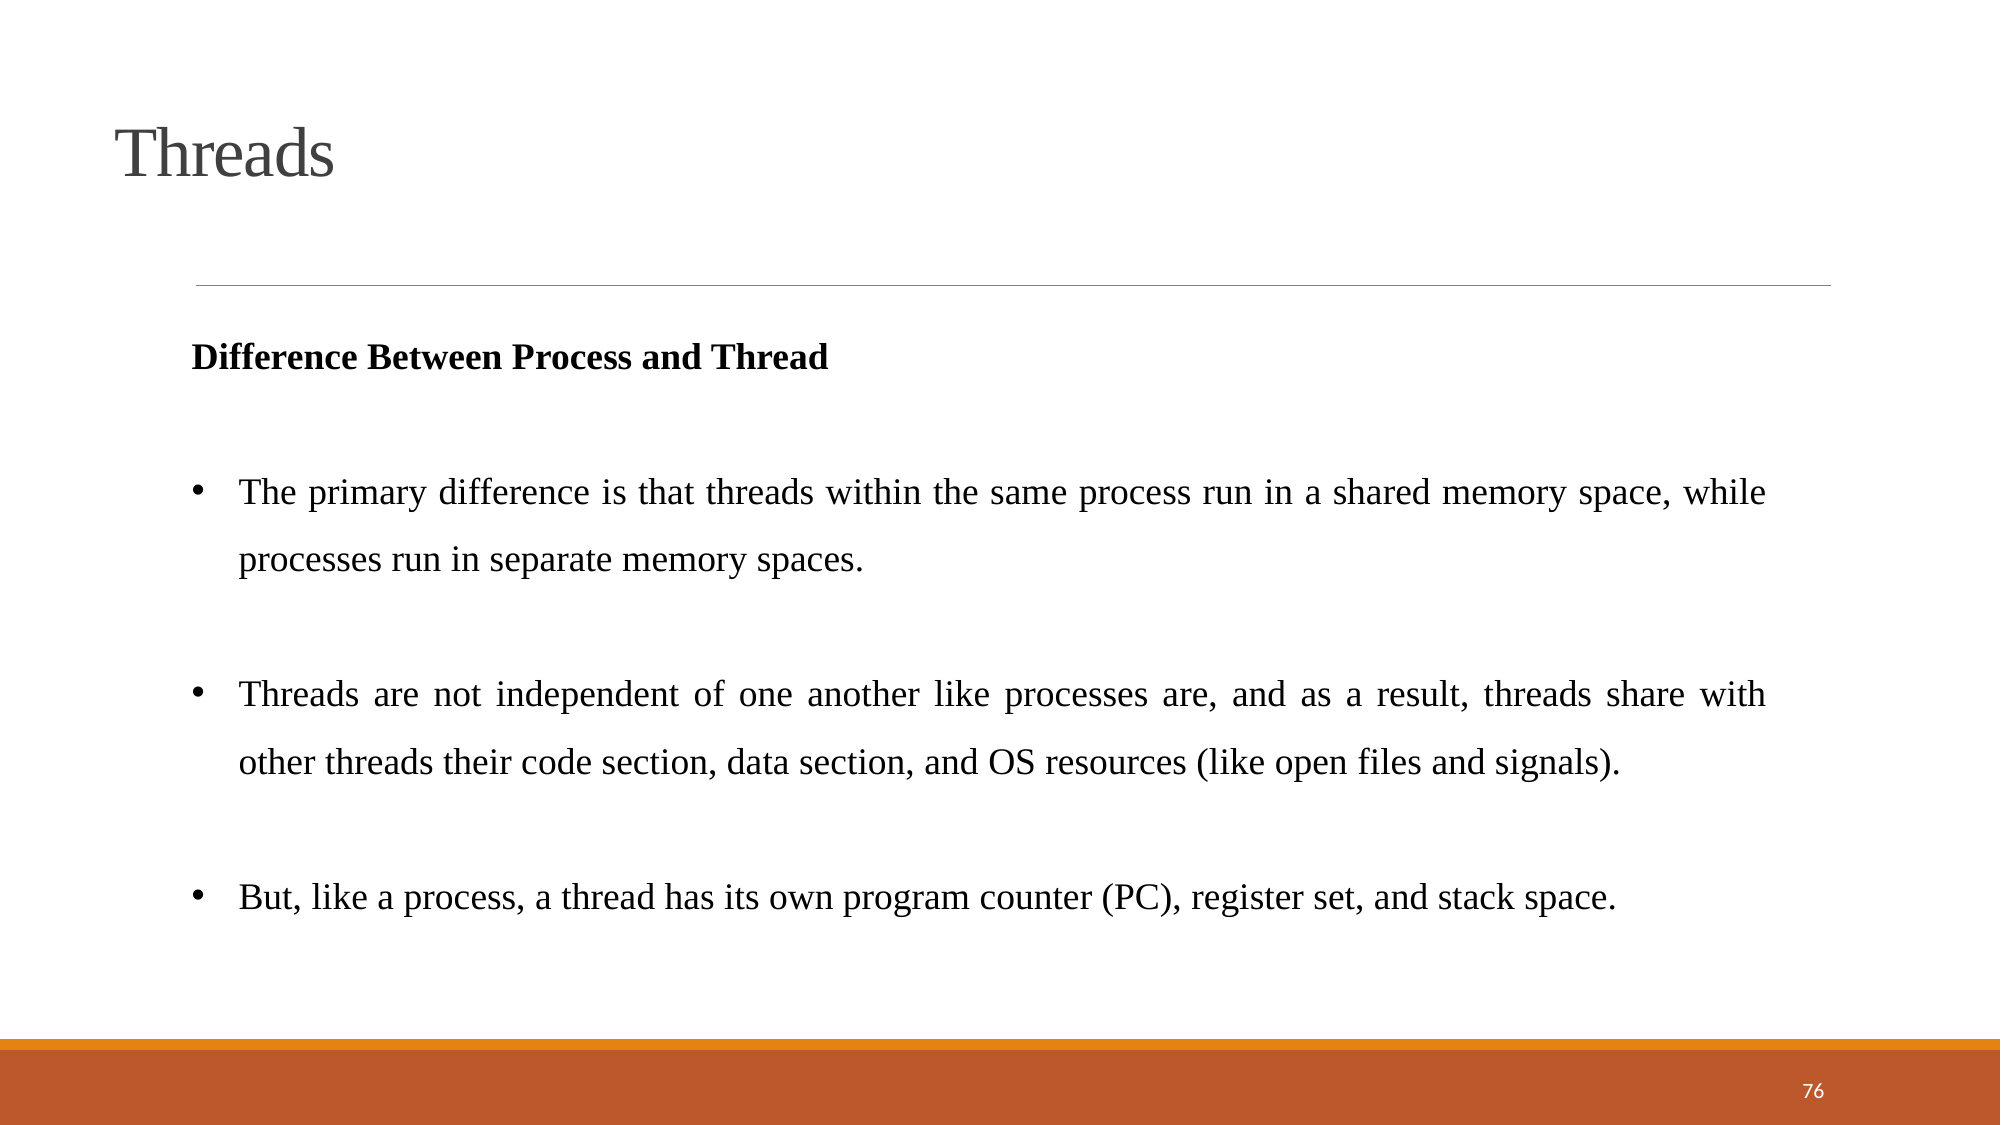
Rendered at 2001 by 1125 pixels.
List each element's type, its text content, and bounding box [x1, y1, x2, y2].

text_box Difference Between Process and Thread The primary difference is that threads within the same process run in a shared memory space, while processes run in separate memory spaces. Threads are not independent of one another like processes are, and as a result, threads share with other threads their code section, data section, and OS resources (like open files and signals). But, like a process, a thread has its own program counter (PC), register set, and stack space. [176, 301, 1784, 925]
slide_number 76 [1624, 1059, 1840, 1120]
text_box Threads [99, 57, 1946, 199]
